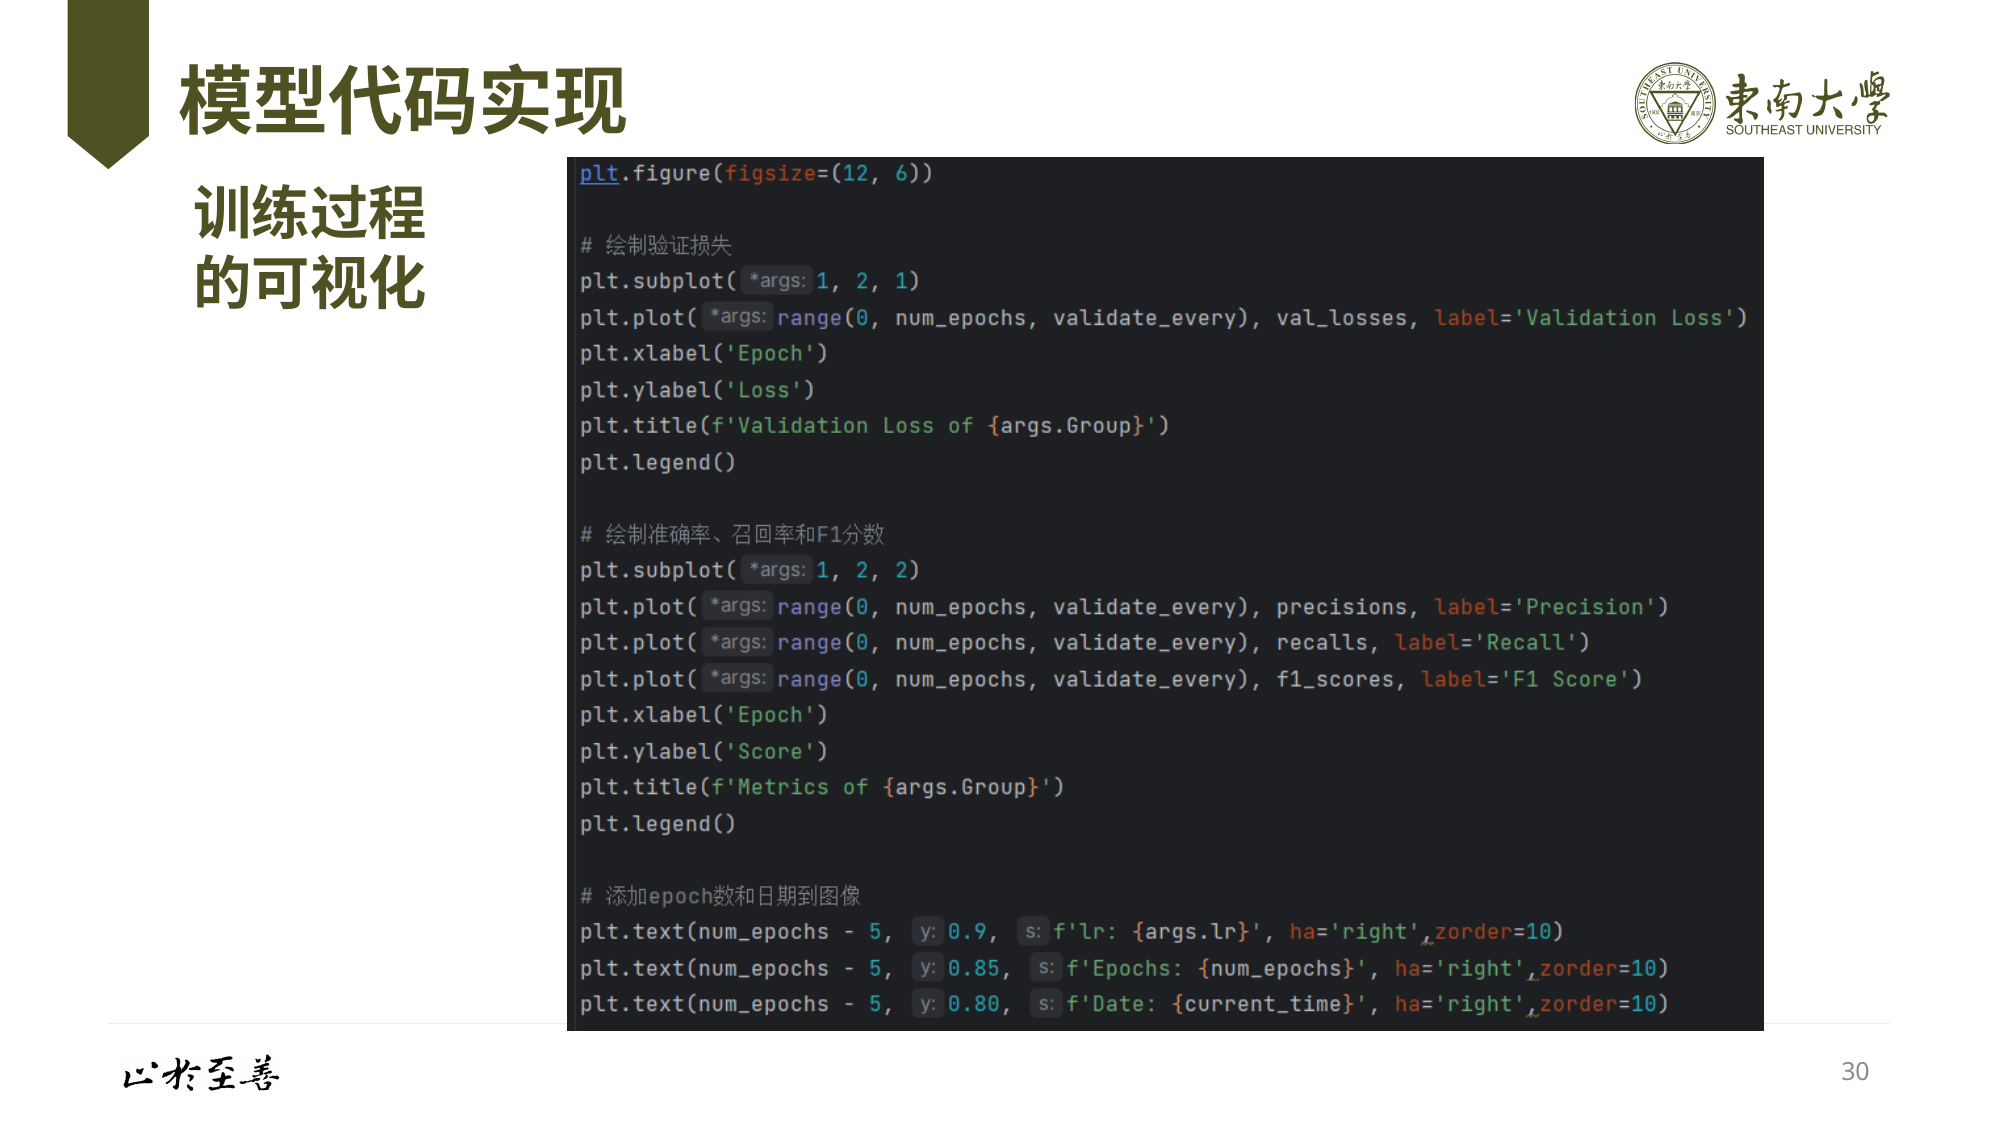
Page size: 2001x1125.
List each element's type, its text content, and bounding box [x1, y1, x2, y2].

picture [567, 157, 1764, 1031]
picture [122, 1053, 280, 1092]
slide_number 30 [1434, 1042, 1885, 1103]
text_box 训练过程 的可视化 [178, 168, 567, 324]
title 模型代码实现 [178, 39, 1519, 168]
